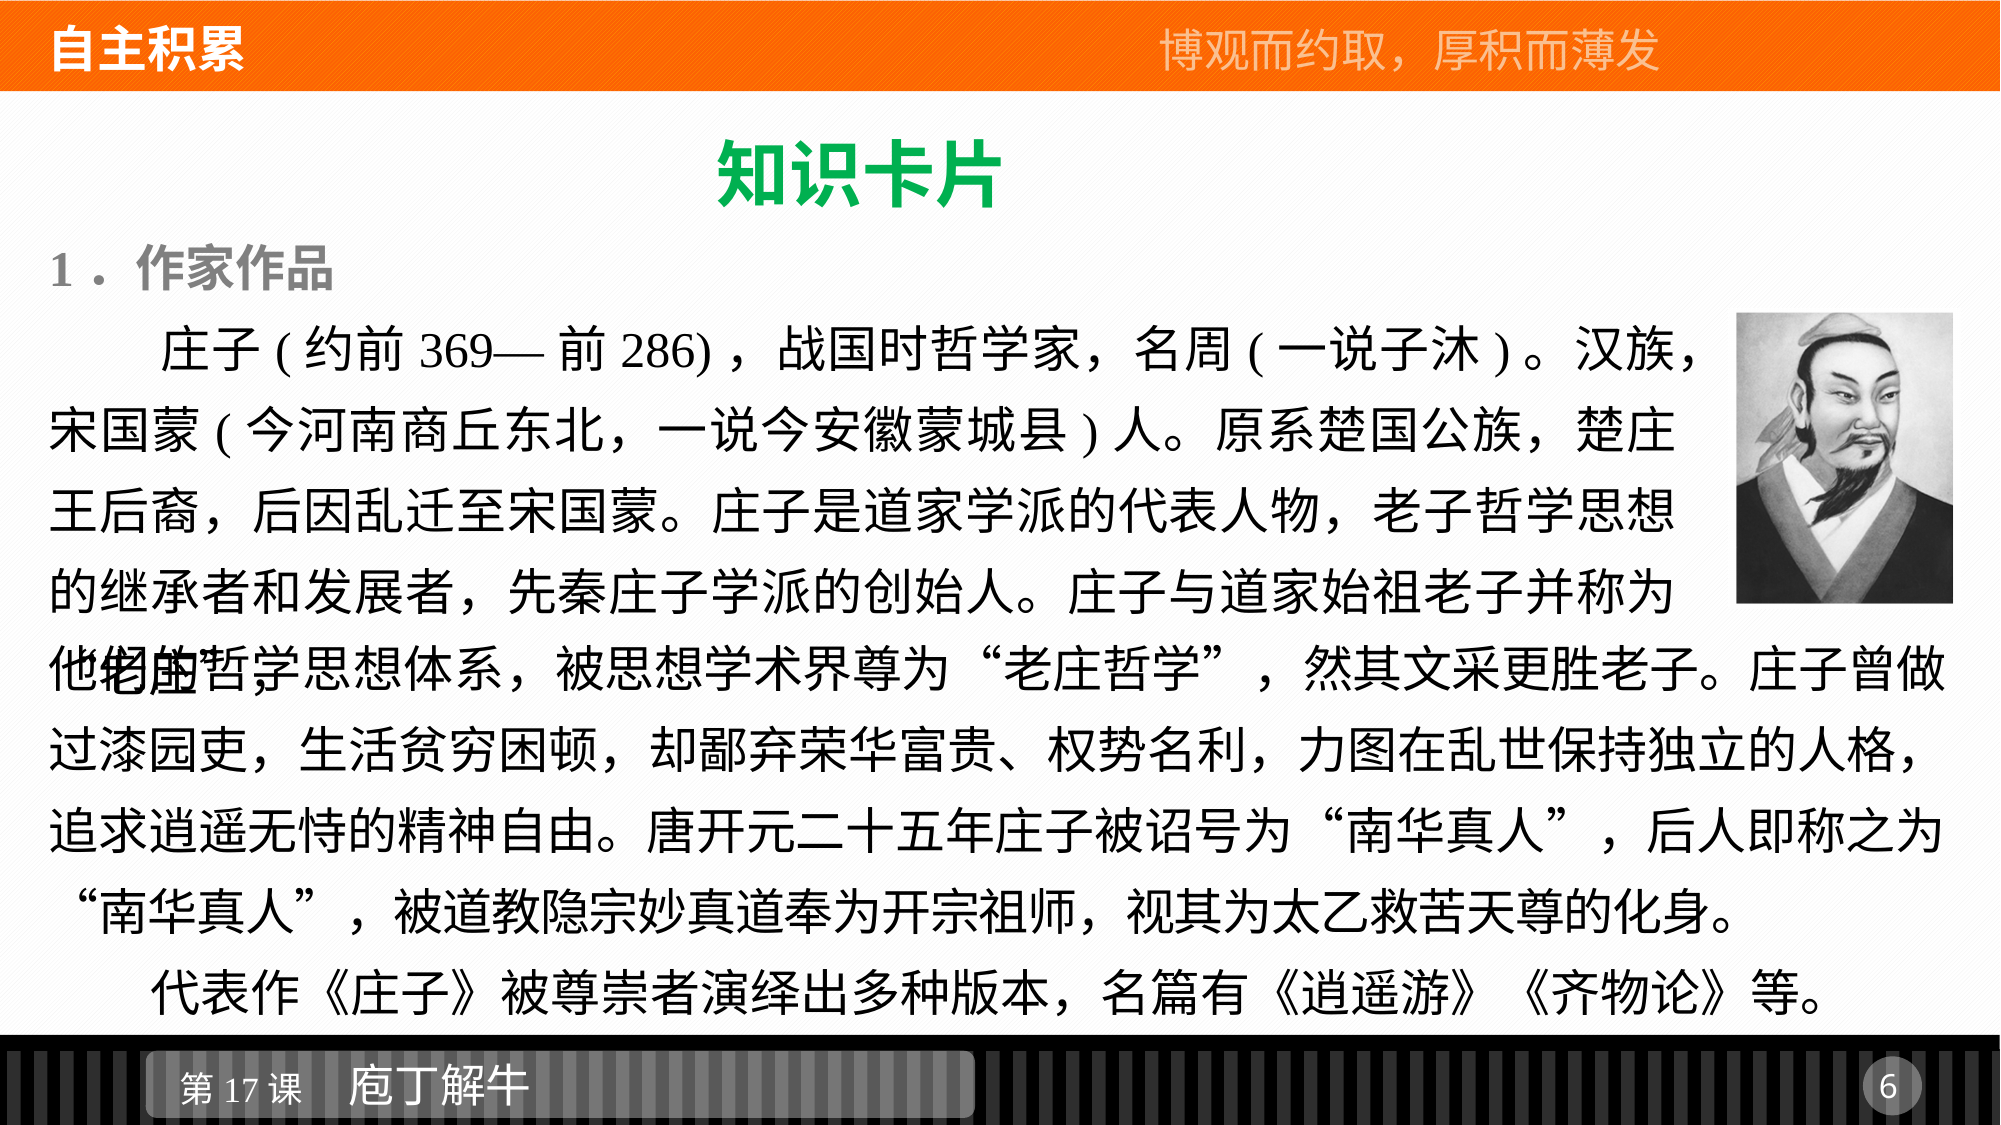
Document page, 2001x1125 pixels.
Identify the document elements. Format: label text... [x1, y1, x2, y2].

text_box 知识卡片 1．作家作品 庄子(约前369—前286)，战国时哲学家，名周(一说子沐)。汉族，宋国蒙(今河南商丘东北，一说今安徽蒙城县)人。原系楚国公族，楚庄王后裔，后因乱迁至宋国蒙。庄子是道家学派的代表人物，老子哲学思想的继承者和发展者，先秦庄子学派的创始人。庄子与道家始祖老子并称为“老庄”， [33, 90, 1692, 609]
picture [1728, 308, 1961, 609]
text_box 他们的哲学思想体系，被思想学术界尊为“老庄哲学”，然其文采更胜老子。庄子曾做过漆园吏，生活贫穷困顿，却鄙弃荣华富贵、权势名利，力图在乱世保持独立的人格，追求逍遥无恃的精神自由。唐开元二十五年庄子被诏号为“南华真人”，后人即称之为“南华真人”，被道教隐宗妙真道奉为开宗祖师，视其为太乙救苦天尊的化身。 代表作《庄子》被尊崇者演绎出多种版本，名篇有《逍遥游》《齐物论》等。 [33, 609, 1961, 1029]
